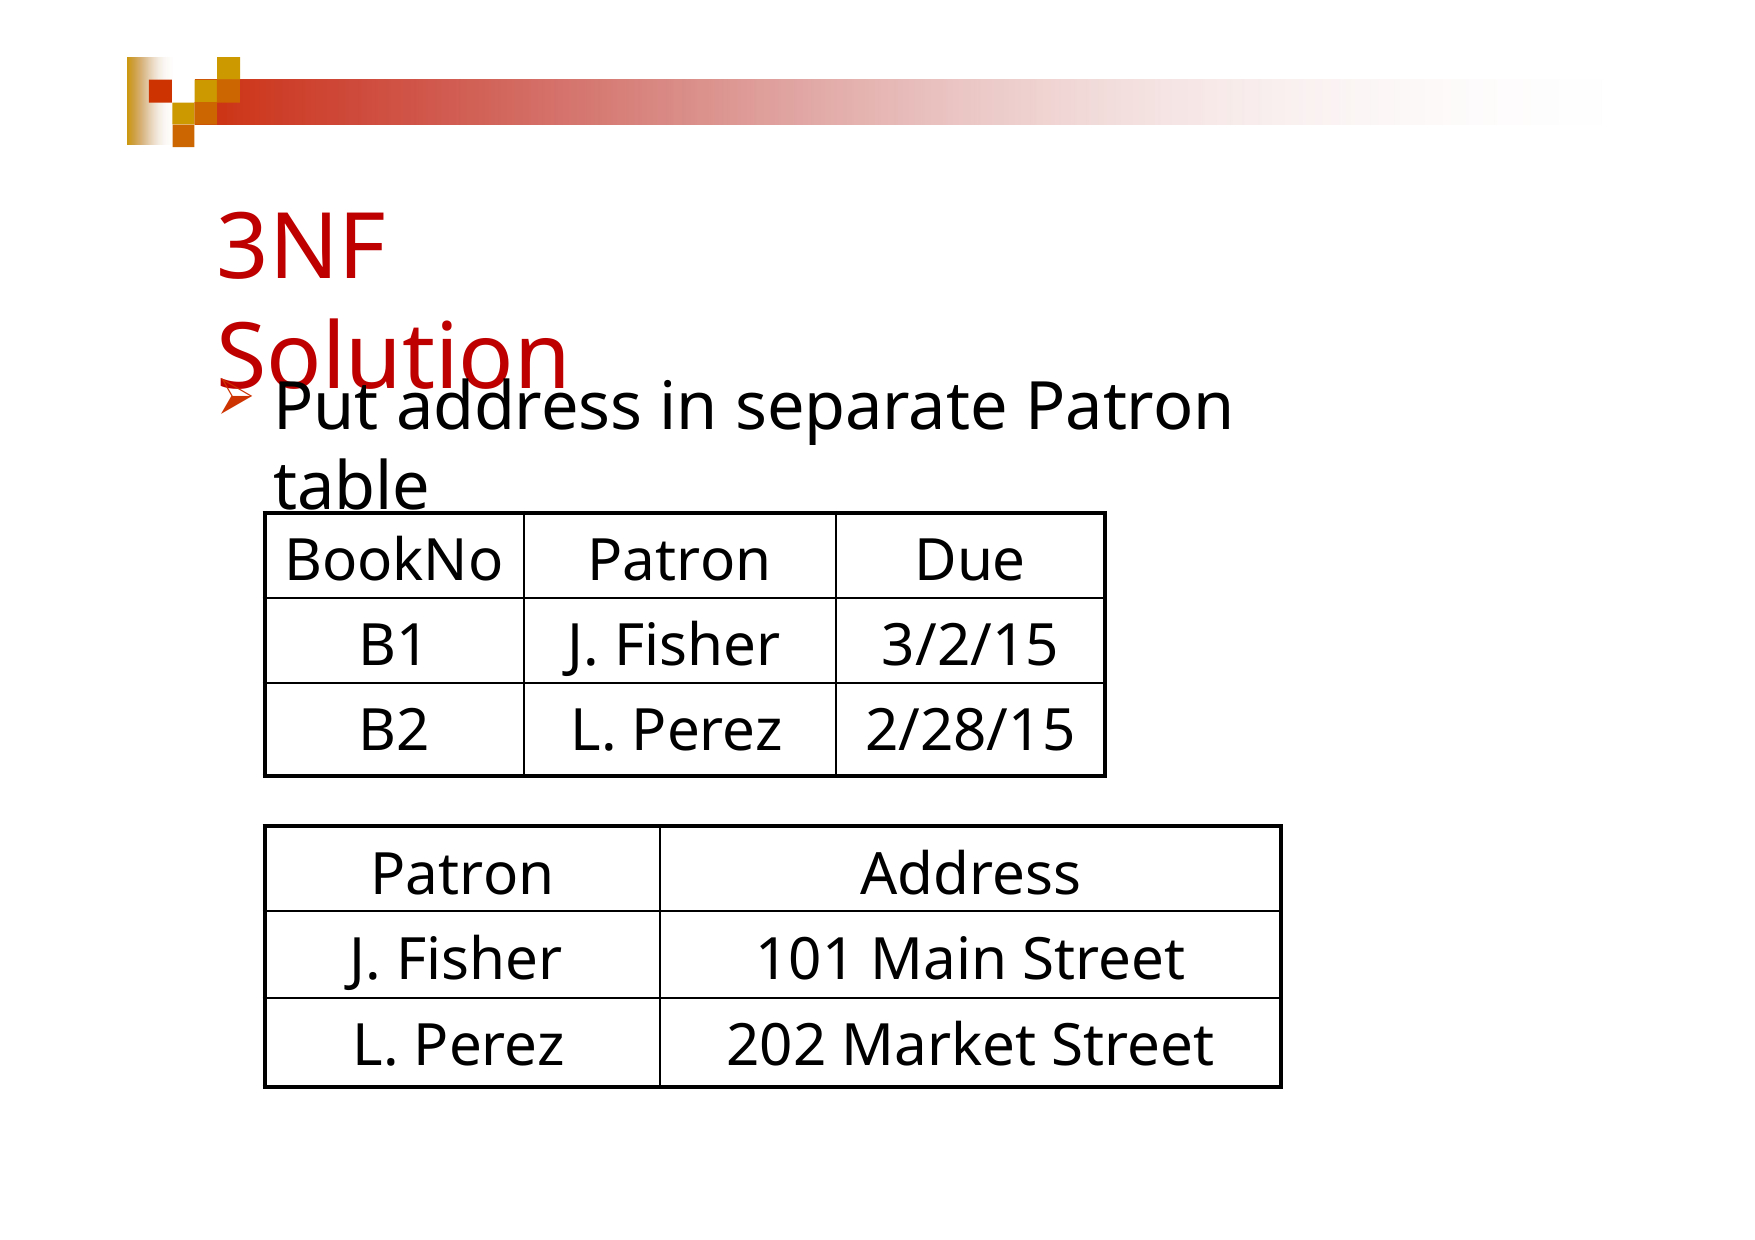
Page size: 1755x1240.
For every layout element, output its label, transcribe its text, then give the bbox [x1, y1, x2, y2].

picture [217, 79, 1602, 125]
table_cell 202 Market Street [661, 999, 1279, 1085]
title 3NF Solution [214, 185, 749, 360]
table_header Patron [525, 515, 835, 597]
table_header BookNo [267, 515, 523, 597]
table_cell L. Perez [525, 684, 835, 774]
table_header Due [837, 515, 1103, 597]
table_cell 3/2/15 [837, 599, 1103, 682]
table_cell L. Perez [267, 999, 659, 1085]
table_header Address [661, 828, 1279, 910]
table_cell B2 [267, 684, 523, 774]
picture [127, 57, 173, 145]
text_box Put address in separate Patron table [214, 360, 1356, 523]
table_header Patron [267, 828, 659, 910]
table_cell B1 [267, 599, 523, 682]
table_cell J. Fisher [525, 599, 835, 682]
table_cell 101 Main Street [661, 912, 1279, 997]
table_cell 2/28/15 [837, 684, 1103, 774]
table_cell J. Fisher [267, 912, 659, 997]
